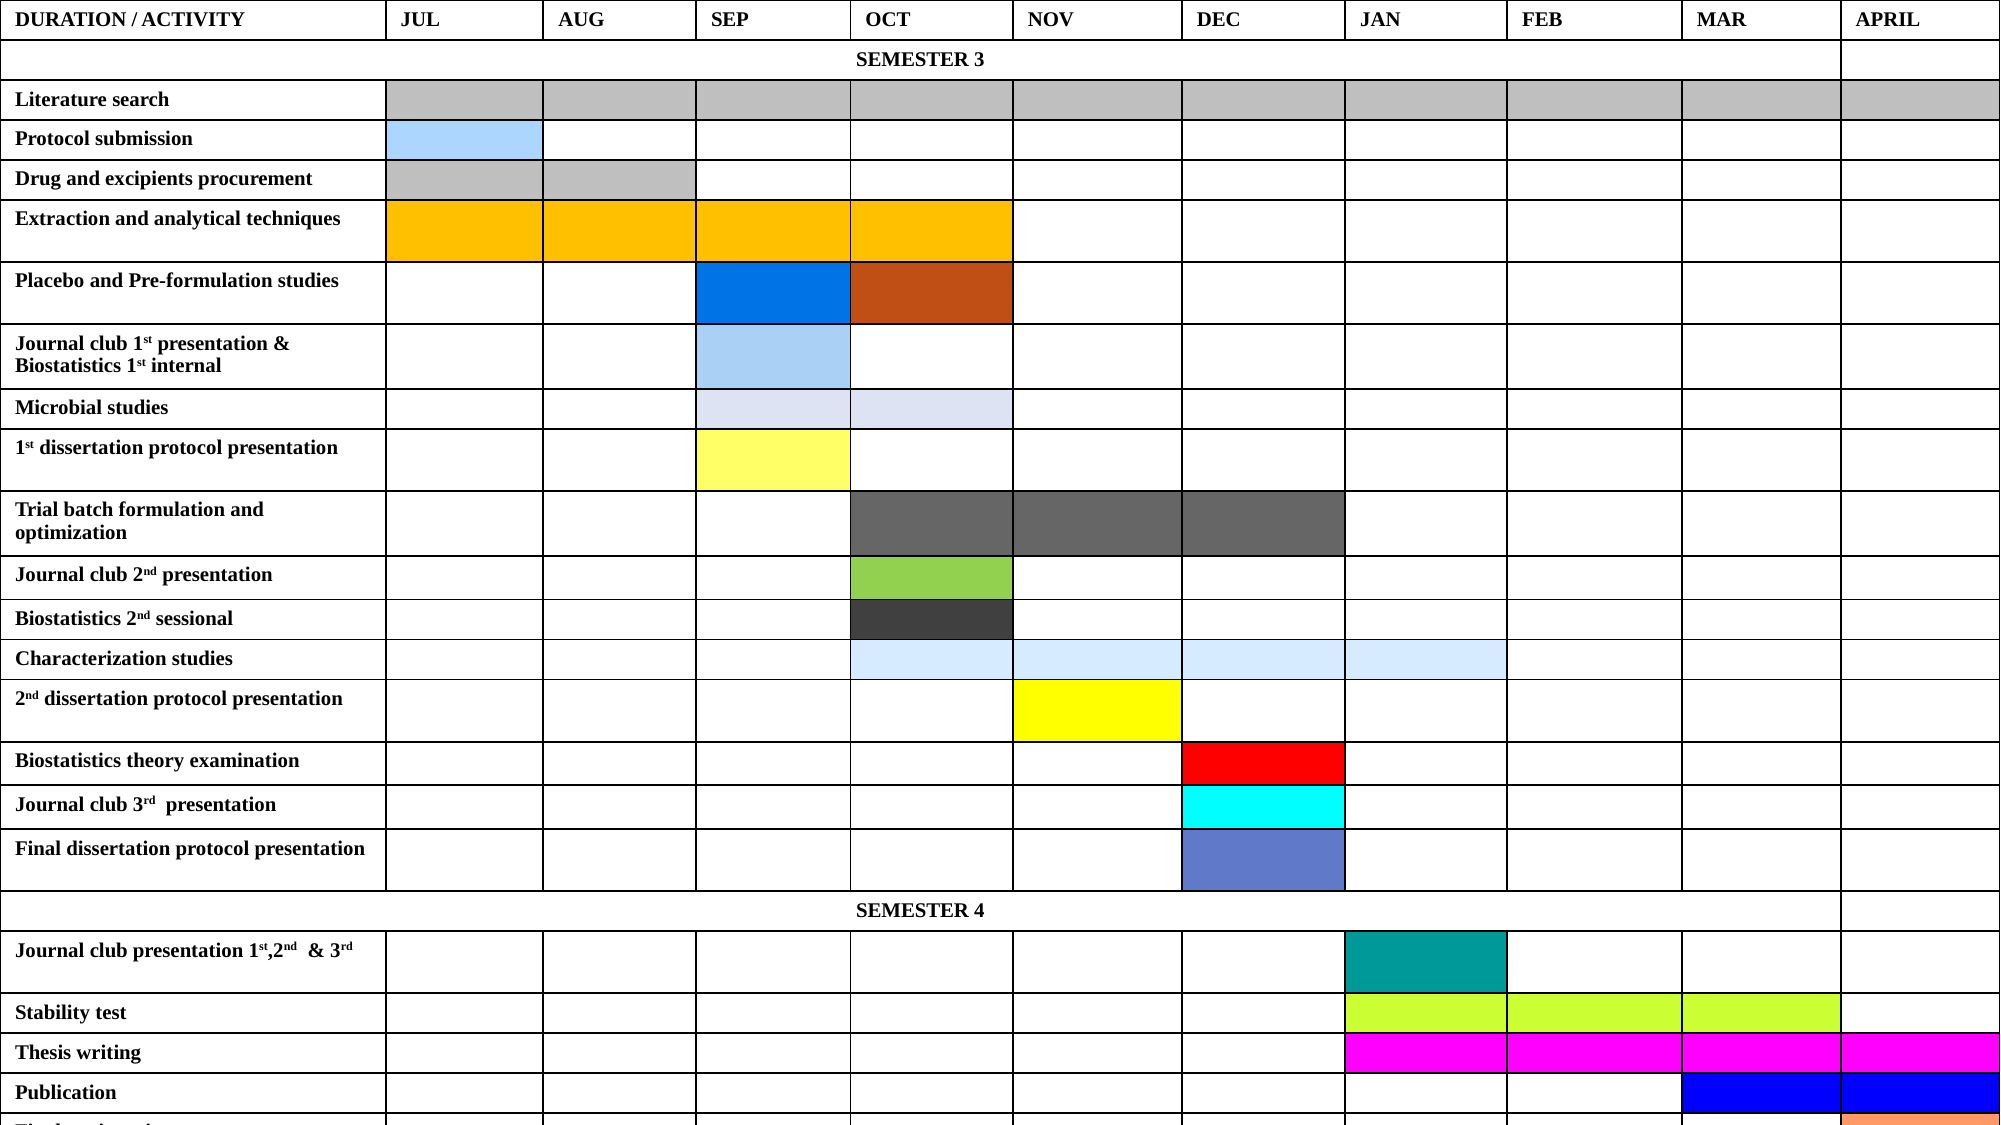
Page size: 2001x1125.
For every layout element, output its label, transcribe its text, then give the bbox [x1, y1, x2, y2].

table_cell [544, 201, 695, 261]
table_cell [697, 743, 850, 784]
table_cell [1346, 557, 1506, 599]
table_cell [1346, 121, 1506, 159]
table_cell [544, 161, 695, 199]
table_cell [851, 263, 1012, 323]
table_cell [1183, 390, 1344, 428]
table_cell [1508, 786, 1681, 828]
table_cell [544, 325, 695, 388]
table_cell [1183, 201, 1344, 261]
table_cell [1183, 743, 1344, 784]
table_cell [544, 640, 695, 679]
table_cell [544, 830, 695, 890]
table_cell [851, 600, 1012, 639]
table_cell [1683, 743, 1840, 784]
table_header SEP [697, 1, 850, 39]
table_cell [1683, 201, 1840, 261]
table_cell Biostatistics theory examination [1, 743, 385, 784]
table_cell [1014, 994, 1181, 1032]
table_cell [1183, 121, 1344, 159]
table_cell [1842, 743, 1999, 784]
table_cell [1683, 786, 1840, 828]
table_cell [1508, 121, 1681, 159]
table_cell [1014, 325, 1181, 388]
table_cell [697, 640, 850, 679]
table_cell Publication [1, 1074, 385, 1112]
table_cell [1346, 1114, 1506, 1125]
table_cell [1842, 1034, 1999, 1072]
table_cell [851, 994, 1012, 1032]
table_cell [1014, 81, 1181, 119]
table_cell [1014, 1074, 1181, 1112]
table_cell [1346, 430, 1506, 490]
table_cell [697, 430, 850, 490]
table_cell [1508, 263, 1681, 323]
table_cell [544, 390, 695, 428]
table_cell [1183, 430, 1344, 490]
table_cell [1183, 1114, 1344, 1125]
table_cell [1683, 994, 1840, 1032]
table_cell [1346, 492, 1506, 555]
table_cell [1508, 492, 1681, 555]
table_cell SEMESTER 3 [1, 41, 1840, 79]
table_cell [544, 1074, 695, 1112]
table_cell [1683, 325, 1840, 388]
table_cell [1183, 640, 1344, 679]
table_cell [1683, 390, 1840, 428]
table_cell Stability test [1, 994, 385, 1032]
table_cell [544, 932, 695, 992]
table_cell [1014, 201, 1181, 261]
table_cell [387, 743, 542, 784]
table_cell [1508, 557, 1681, 599]
table_cell [1014, 121, 1181, 159]
table_cell [1683, 640, 1840, 679]
table_cell [1183, 680, 1344, 741]
table_cell [697, 121, 850, 159]
table_cell [851, 1074, 1012, 1112]
table_cell [697, 994, 850, 1032]
table_header FEB [1508, 1, 1681, 39]
table_cell [1508, 743, 1681, 784]
table_cell [1508, 390, 1681, 428]
table_cell [851, 390, 1012, 428]
table_header APRIL [1842, 1, 1999, 39]
table_cell [387, 81, 542, 119]
table_cell [1183, 557, 1344, 599]
table_cell [851, 1114, 1012, 1125]
table_cell [1683, 492, 1840, 555]
table_cell Drug and excipients procurement [1, 161, 385, 199]
table_cell [1346, 390, 1506, 428]
table_cell [1183, 994, 1344, 1032]
table_cell [851, 680, 1012, 741]
table_cell [1346, 161, 1506, 199]
table_cell [1183, 1074, 1344, 1112]
table_cell [1346, 201, 1506, 261]
table_cell [1842, 932, 1999, 992]
table_cell Final project viva [1, 1114, 385, 1125]
table_cell [1508, 932, 1681, 992]
table_cell Literature search [1, 81, 385, 119]
table_cell [387, 1034, 542, 1072]
table_cell [697, 830, 850, 890]
table_cell [1183, 932, 1344, 992]
table_cell [1014, 600, 1181, 639]
table_cell [1842, 81, 1999, 119]
table_cell [1346, 786, 1506, 828]
table_header NOV [1014, 1, 1181, 39]
table_cell [544, 1034, 695, 1072]
table_cell [1014, 161, 1181, 199]
table_cell [1346, 932, 1506, 992]
table_cell Journal club 1st presentation & Biostatistics 1st internal [1, 325, 385, 388]
table_cell [1508, 81, 1681, 119]
table_cell [1014, 786, 1181, 828]
table_cell [1508, 1114, 1681, 1125]
table_cell [387, 390, 542, 428]
table_cell [697, 557, 850, 599]
table_cell [851, 430, 1012, 490]
table_cell [1842, 430, 1999, 490]
table_cell [1683, 1034, 1840, 1072]
table_cell [544, 81, 695, 119]
table_cell [697, 932, 850, 992]
table_cell [1508, 201, 1681, 261]
table_cell [387, 325, 542, 388]
table_header JUL [387, 1, 542, 39]
table_cell 2nd dissertation protocol presentation [1, 680, 385, 741]
table_cell [1842, 680, 1999, 741]
table_cell [1346, 1074, 1506, 1112]
table_cell [1183, 492, 1344, 555]
table_cell Microbial studies [1, 390, 385, 428]
table_cell Biostatistics 2nd sessional [1, 600, 385, 639]
table_cell [387, 680, 542, 741]
table_cell [544, 263, 695, 323]
table_cell [1014, 932, 1181, 992]
table_cell Journal club 2nd presentation [1, 557, 385, 599]
table_cell [851, 932, 1012, 992]
table_cell [1508, 640, 1681, 679]
table_cell [1842, 892, 1999, 930]
table_header OCT [851, 1, 1012, 39]
table_cell Extraction and analytical techniques [1, 201, 385, 261]
table_cell [544, 680, 695, 741]
table_cell [1346, 640, 1506, 679]
table_cell [387, 201, 542, 261]
table_cell [1683, 263, 1840, 323]
table_cell [1508, 1034, 1681, 1072]
table_cell [1842, 1114, 1999, 1125]
table_cell [1183, 263, 1344, 323]
table_cell Journal club 3rd presentation [1, 786, 385, 828]
table_cell [851, 786, 1012, 828]
table_cell [387, 994, 542, 1032]
table_cell [1014, 1034, 1181, 1072]
table_cell [1014, 557, 1181, 599]
table_cell [851, 161, 1012, 199]
table_cell [1842, 600, 1999, 639]
table_cell [1842, 161, 1999, 199]
table_cell [697, 1074, 850, 1112]
table_cell [1183, 161, 1344, 199]
table_cell [697, 81, 850, 119]
table_header JAN [1346, 1, 1506, 39]
table_cell [1014, 1114, 1181, 1125]
table_cell [1842, 786, 1999, 828]
table_cell Trial batch formulation and optimization [1, 492, 385, 555]
table_cell [697, 680, 850, 741]
table_header DEC [1183, 1, 1344, 39]
table_cell 1st dissertation protocol presentation [1, 430, 385, 490]
table_cell [387, 121, 542, 159]
table_cell [1014, 492, 1181, 555]
table_cell [1683, 680, 1840, 741]
table_cell [1014, 263, 1181, 323]
table_cell [851, 830, 1012, 890]
table_cell [1346, 600, 1506, 639]
table_cell [697, 161, 850, 199]
table_cell [1842, 325, 1999, 388]
table_cell Thesis writing [1, 1034, 385, 1072]
table_cell [697, 1034, 850, 1072]
table_cell [1683, 1114, 1840, 1125]
table_cell [1842, 121, 1999, 159]
table_cell [1183, 81, 1344, 119]
table_cell [544, 600, 695, 639]
table_cell [1508, 1074, 1681, 1112]
table_cell [697, 786, 850, 828]
table_cell [387, 932, 542, 992]
table_cell [851, 121, 1012, 159]
table_cell [851, 492, 1012, 555]
table_cell [544, 492, 695, 555]
table_cell [1842, 1074, 1999, 1112]
table_cell [1508, 830, 1681, 890]
table_cell [1346, 743, 1506, 784]
table_cell [1183, 1034, 1344, 1072]
table_cell [1508, 430, 1681, 490]
table_cell [1842, 557, 1999, 599]
table_cell Journal club presentation 1st,2nd & 3rd [1, 932, 385, 992]
table_cell Final dissertation protocol presentation [1, 830, 385, 890]
table_cell [1346, 1034, 1506, 1072]
table_cell [1842, 263, 1999, 323]
table_cell [1683, 932, 1840, 992]
table_cell [1683, 121, 1840, 159]
table_cell [1508, 994, 1681, 1032]
table_cell [1346, 81, 1506, 119]
table_cell [697, 1114, 850, 1125]
table_cell [1183, 600, 1344, 639]
table_cell [851, 1034, 1012, 1072]
table_cell [387, 263, 542, 323]
table_cell [851, 743, 1012, 784]
table_cell [544, 743, 695, 784]
table_cell [387, 600, 542, 639]
table_cell [387, 1074, 542, 1112]
table_cell [1842, 201, 1999, 261]
table_cell [697, 600, 850, 639]
table_cell [1842, 390, 1999, 428]
table_cell Characterization studies [1, 640, 385, 679]
table_cell [1683, 600, 1840, 639]
table_cell [387, 161, 542, 199]
table_cell [544, 121, 695, 159]
table_cell [387, 640, 542, 679]
table_cell [1683, 830, 1840, 890]
table_cell [1683, 161, 1840, 199]
table_cell [697, 492, 850, 555]
table_cell [1683, 1074, 1840, 1112]
table_header DURATION / ACTIVITY [1, 1, 385, 39]
table_cell [544, 1114, 695, 1125]
table_cell [387, 786, 542, 828]
table_cell [1346, 263, 1506, 323]
table_header AUG [544, 1, 695, 39]
table_cell [851, 325, 1012, 388]
table_cell [1683, 557, 1840, 599]
table_cell [387, 557, 542, 599]
table_cell [1508, 161, 1681, 199]
table_cell [544, 786, 695, 828]
table_cell SEMESTER 4 [1, 892, 1840, 930]
table_cell [1346, 830, 1506, 890]
table_cell [697, 201, 850, 261]
table_cell [851, 81, 1012, 119]
table_cell [1014, 430, 1181, 490]
table_cell [1014, 640, 1181, 679]
table_cell [1014, 390, 1181, 428]
table_cell [1014, 680, 1181, 741]
table_cell Protocol submission [1, 121, 385, 159]
table_cell [1842, 994, 1999, 1032]
table_cell [697, 263, 850, 323]
table_cell [697, 390, 850, 428]
table_cell [1346, 994, 1506, 1032]
table_header MAR [1683, 1, 1840, 39]
table_cell [1183, 830, 1344, 890]
table_cell [544, 994, 695, 1032]
table_cell [544, 557, 695, 599]
table_cell [1014, 743, 1181, 784]
table_cell [1683, 430, 1840, 490]
table_cell [851, 201, 1012, 261]
table_cell [1683, 81, 1840, 119]
table_cell [1183, 325, 1344, 388]
table_cell [851, 557, 1012, 599]
table_cell [1014, 830, 1181, 890]
table_cell [697, 325, 850, 388]
table_cell Placebo and Pre-formulation studies [1, 263, 385, 323]
table_cell [544, 430, 695, 490]
table_cell [1842, 640, 1999, 679]
table_cell [1842, 492, 1999, 555]
table_cell [387, 430, 542, 490]
table_cell [387, 830, 542, 890]
table_cell [1183, 786, 1344, 828]
table_cell [1346, 680, 1506, 741]
table_cell [1508, 680, 1681, 741]
table_cell [1346, 325, 1506, 388]
table_cell [851, 640, 1012, 679]
table_cell [1842, 830, 1999, 890]
table_cell [1842, 41, 1999, 79]
table_cell [1508, 325, 1681, 388]
table_cell [387, 1114, 542, 1125]
table_cell [387, 492, 542, 555]
table_cell [1508, 600, 1681, 639]
